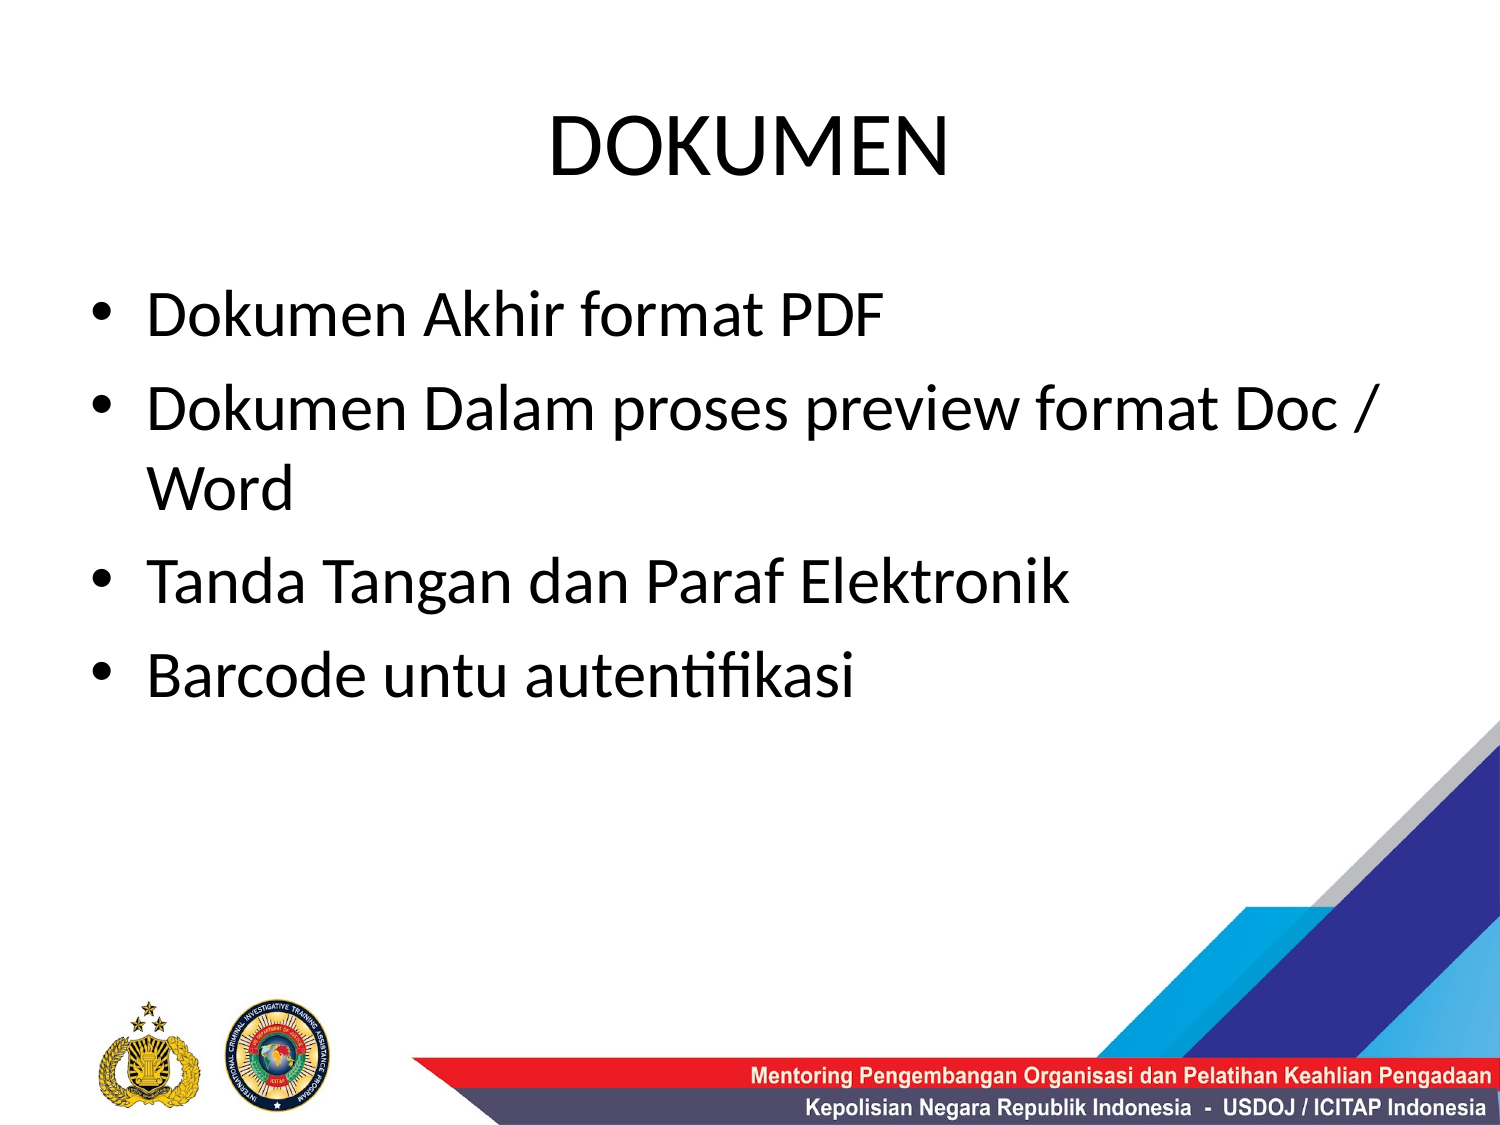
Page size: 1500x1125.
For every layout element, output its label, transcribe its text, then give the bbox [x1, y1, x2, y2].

picture [0, 0, 1500, 1125]
list Dokumen Akhir format PDF Dokumen Dalam proses preview format Doc / Word Tanda Tangan dan Paraf Elektronik Barcode untu autentifikasi [75, 262, 1425, 1005]
title DOKUMEN [75, 45, 1425, 233]
